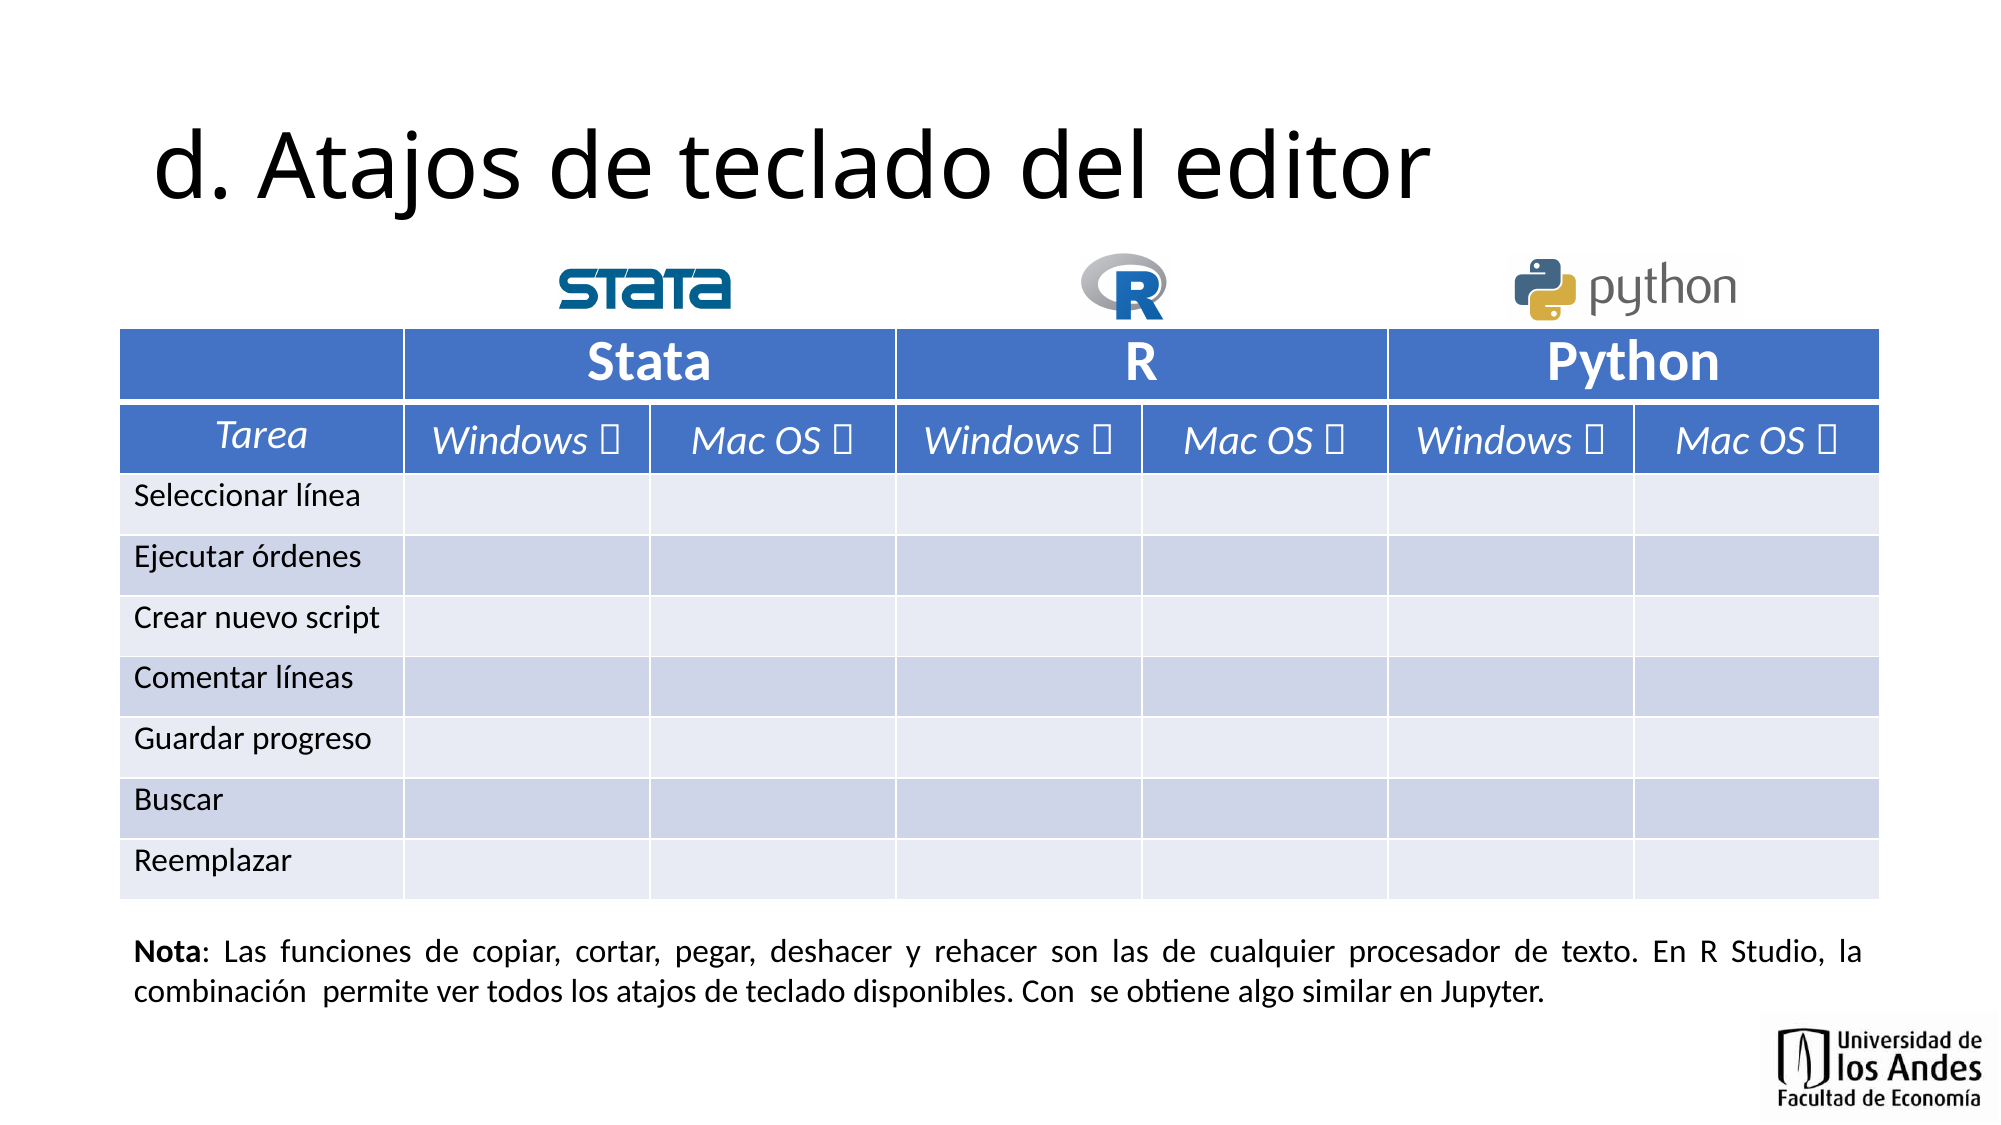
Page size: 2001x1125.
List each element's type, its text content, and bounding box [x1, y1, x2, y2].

title d. Atajos de teclado del editor [137, 59, 1863, 278]
picture [555, 265, 734, 313]
picture [1081, 253, 1171, 321]
picture [1506, 254, 1743, 325]
picture [1760, 1011, 1998, 1123]
